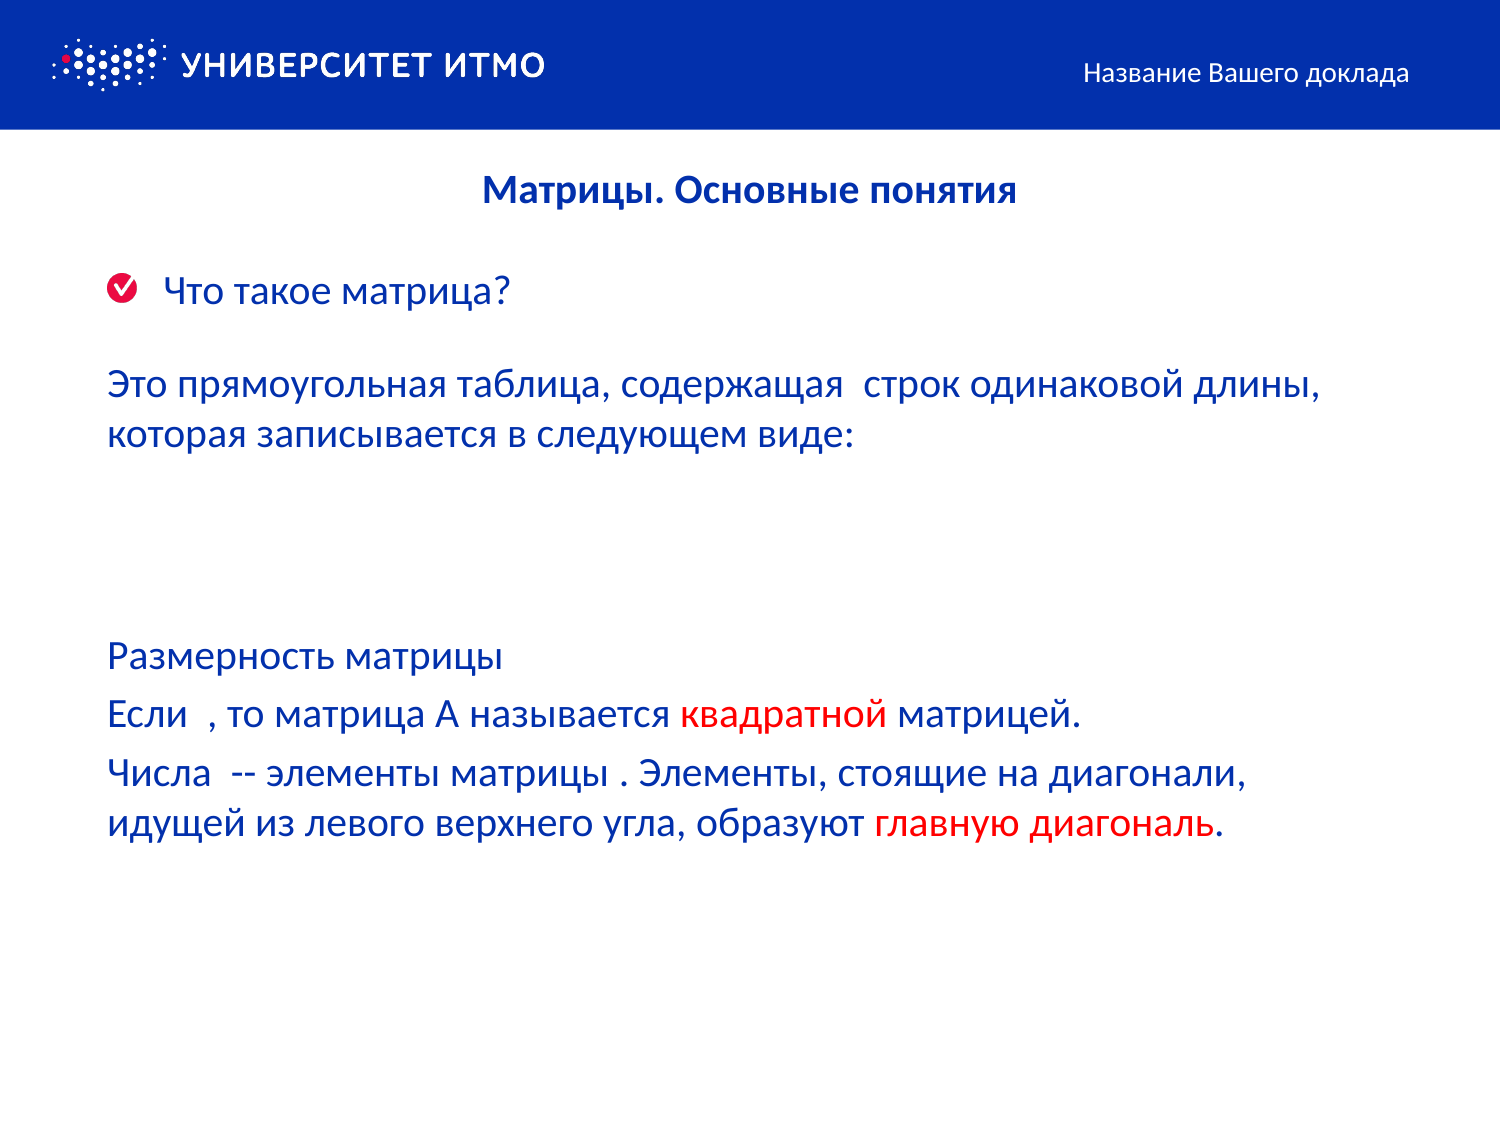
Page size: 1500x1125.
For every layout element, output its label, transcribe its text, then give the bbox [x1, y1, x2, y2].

footer Название Вашего доклада [661, 40, 1425, 101]
text_box Матрицы. Основные понятия [39, 154, 1461, 220]
picture [107, 273, 137, 303]
picture [0, 0, 596, 130]
